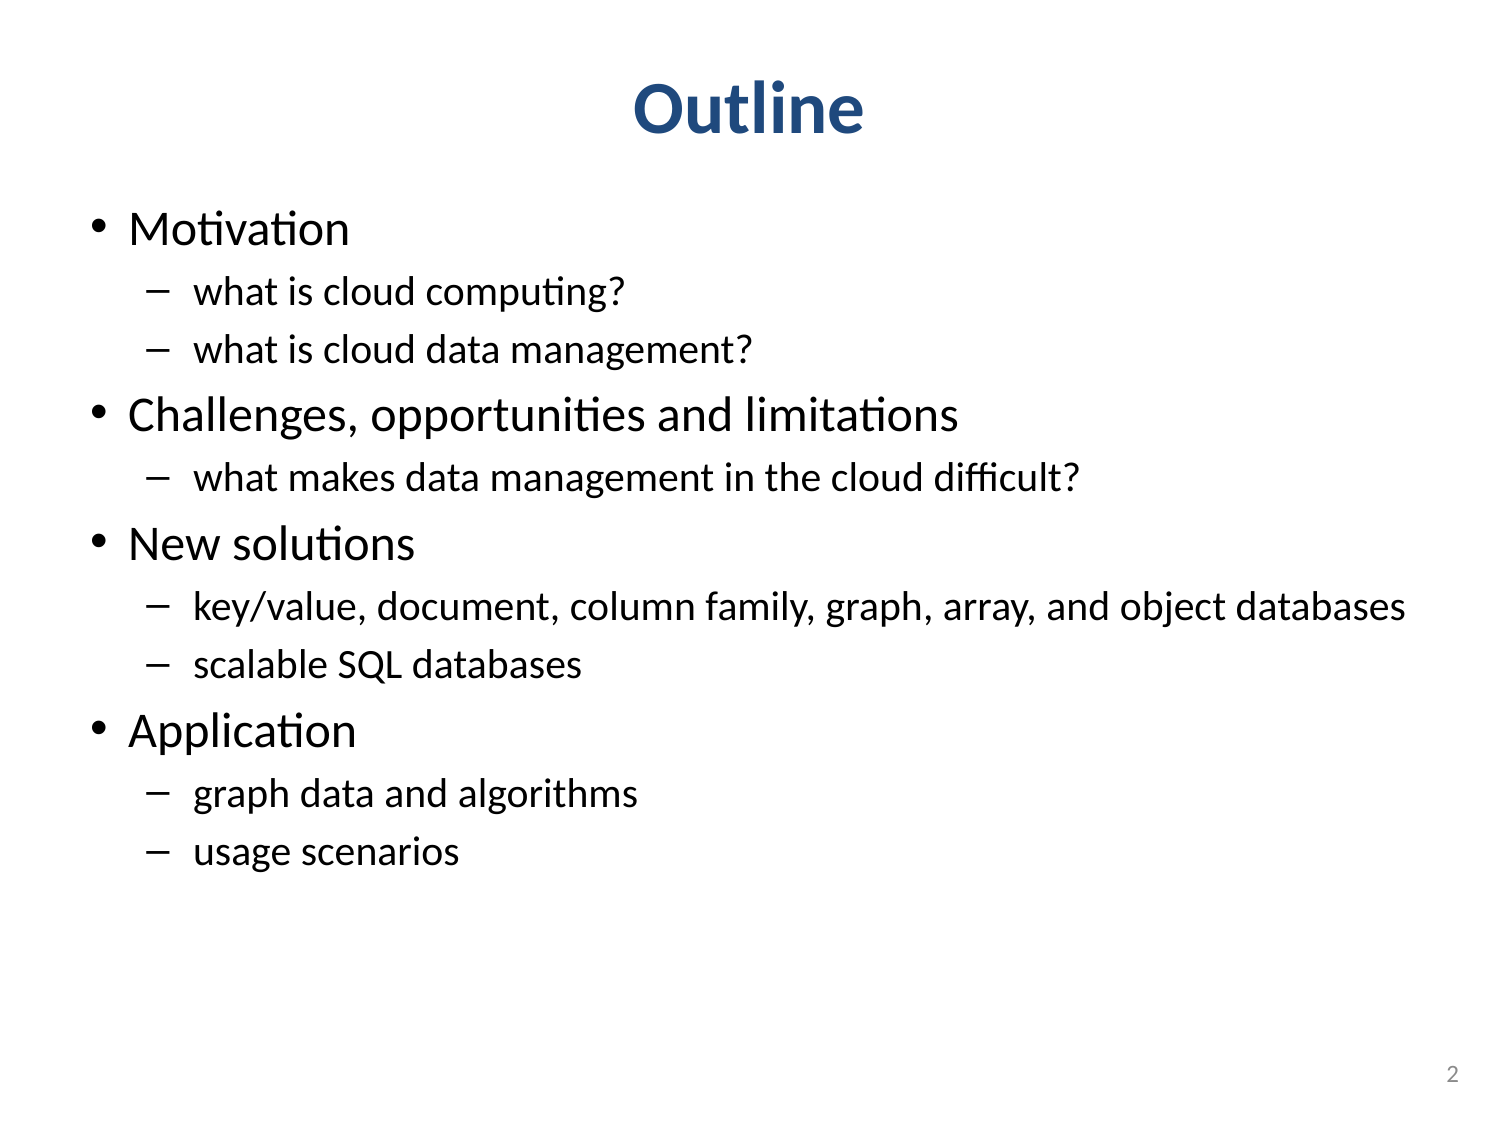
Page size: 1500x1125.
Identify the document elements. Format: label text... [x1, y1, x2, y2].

title Outline [75, 45, 1425, 163]
slide_number 2 [1124, 1042, 1475, 1103]
list Motivation what is cloud computing? what is cloud data management? Challenges, opportunities and limitations what makes data management in the cloud difficult? New solutions key/value, document, column family, graph, array, and object databases scalable SQL databases Application graph data and algorithms usage scenarios [75, 187, 1425, 1013]
